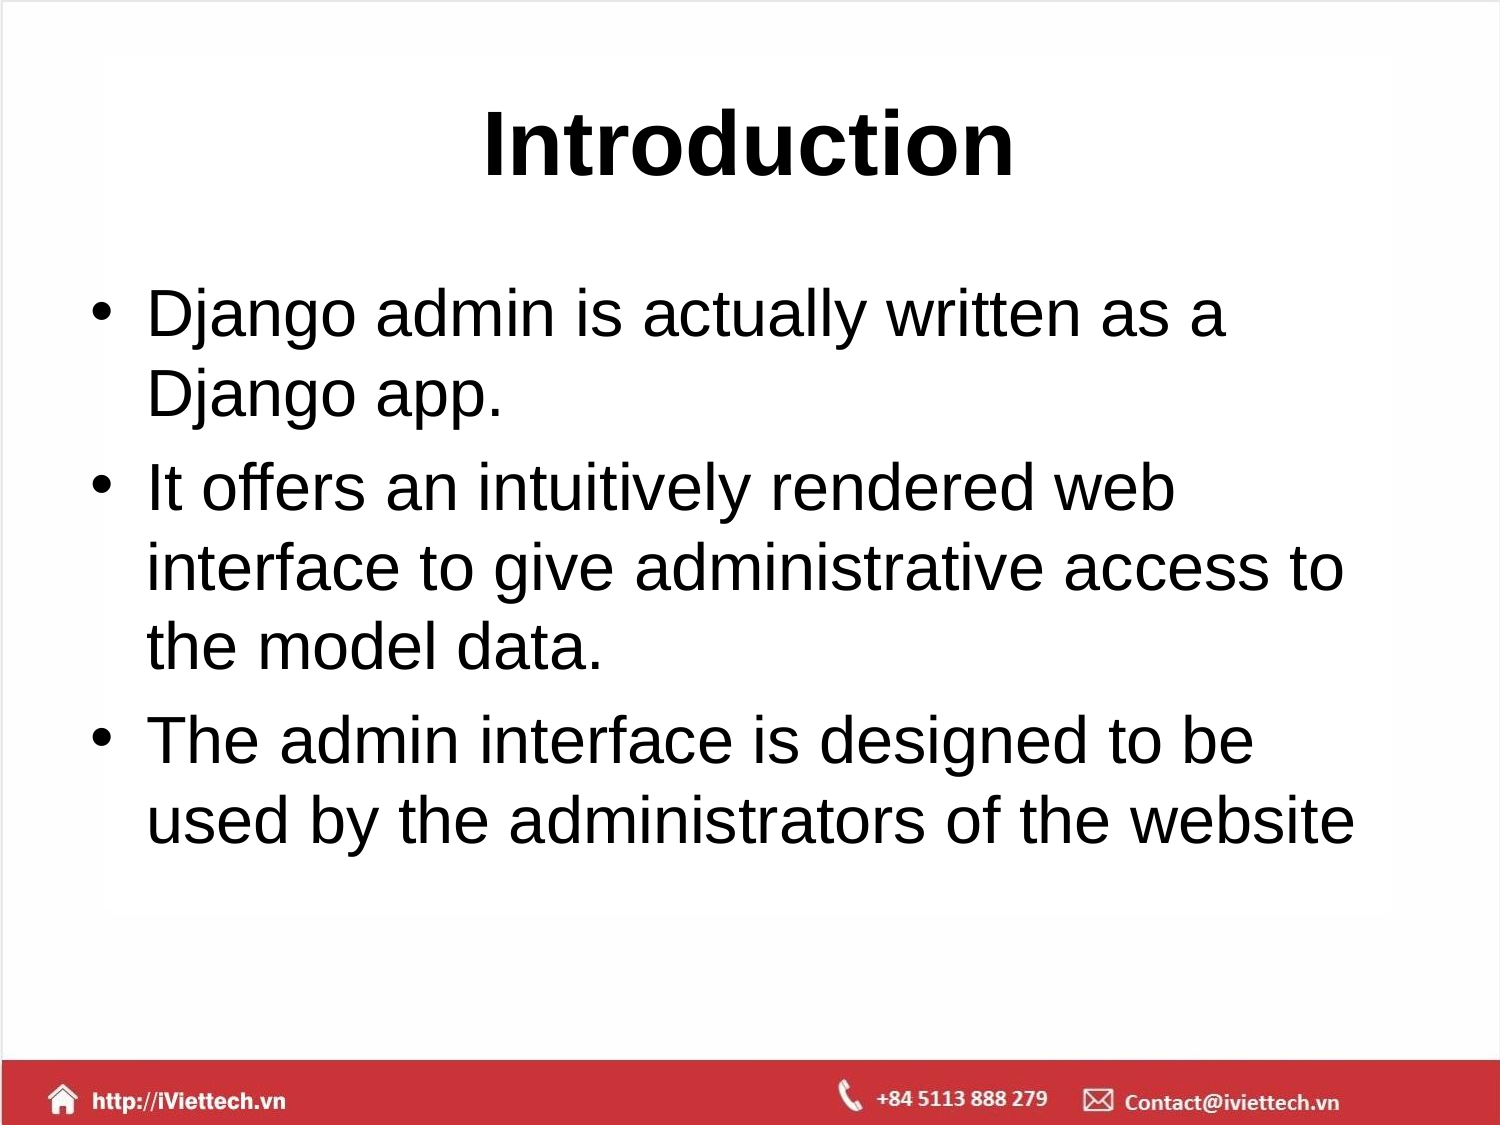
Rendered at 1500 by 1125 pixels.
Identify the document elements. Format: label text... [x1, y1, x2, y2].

list Django admin is actually written as a Django app. It offers an intuitively rendered web interface to give administrative access to the model data. The admin interface is designed to be used by the administrators of the website [75, 262, 1425, 1005]
picture [0, 0, 1500, 1125]
title Introduction [75, 45, 1425, 233]
